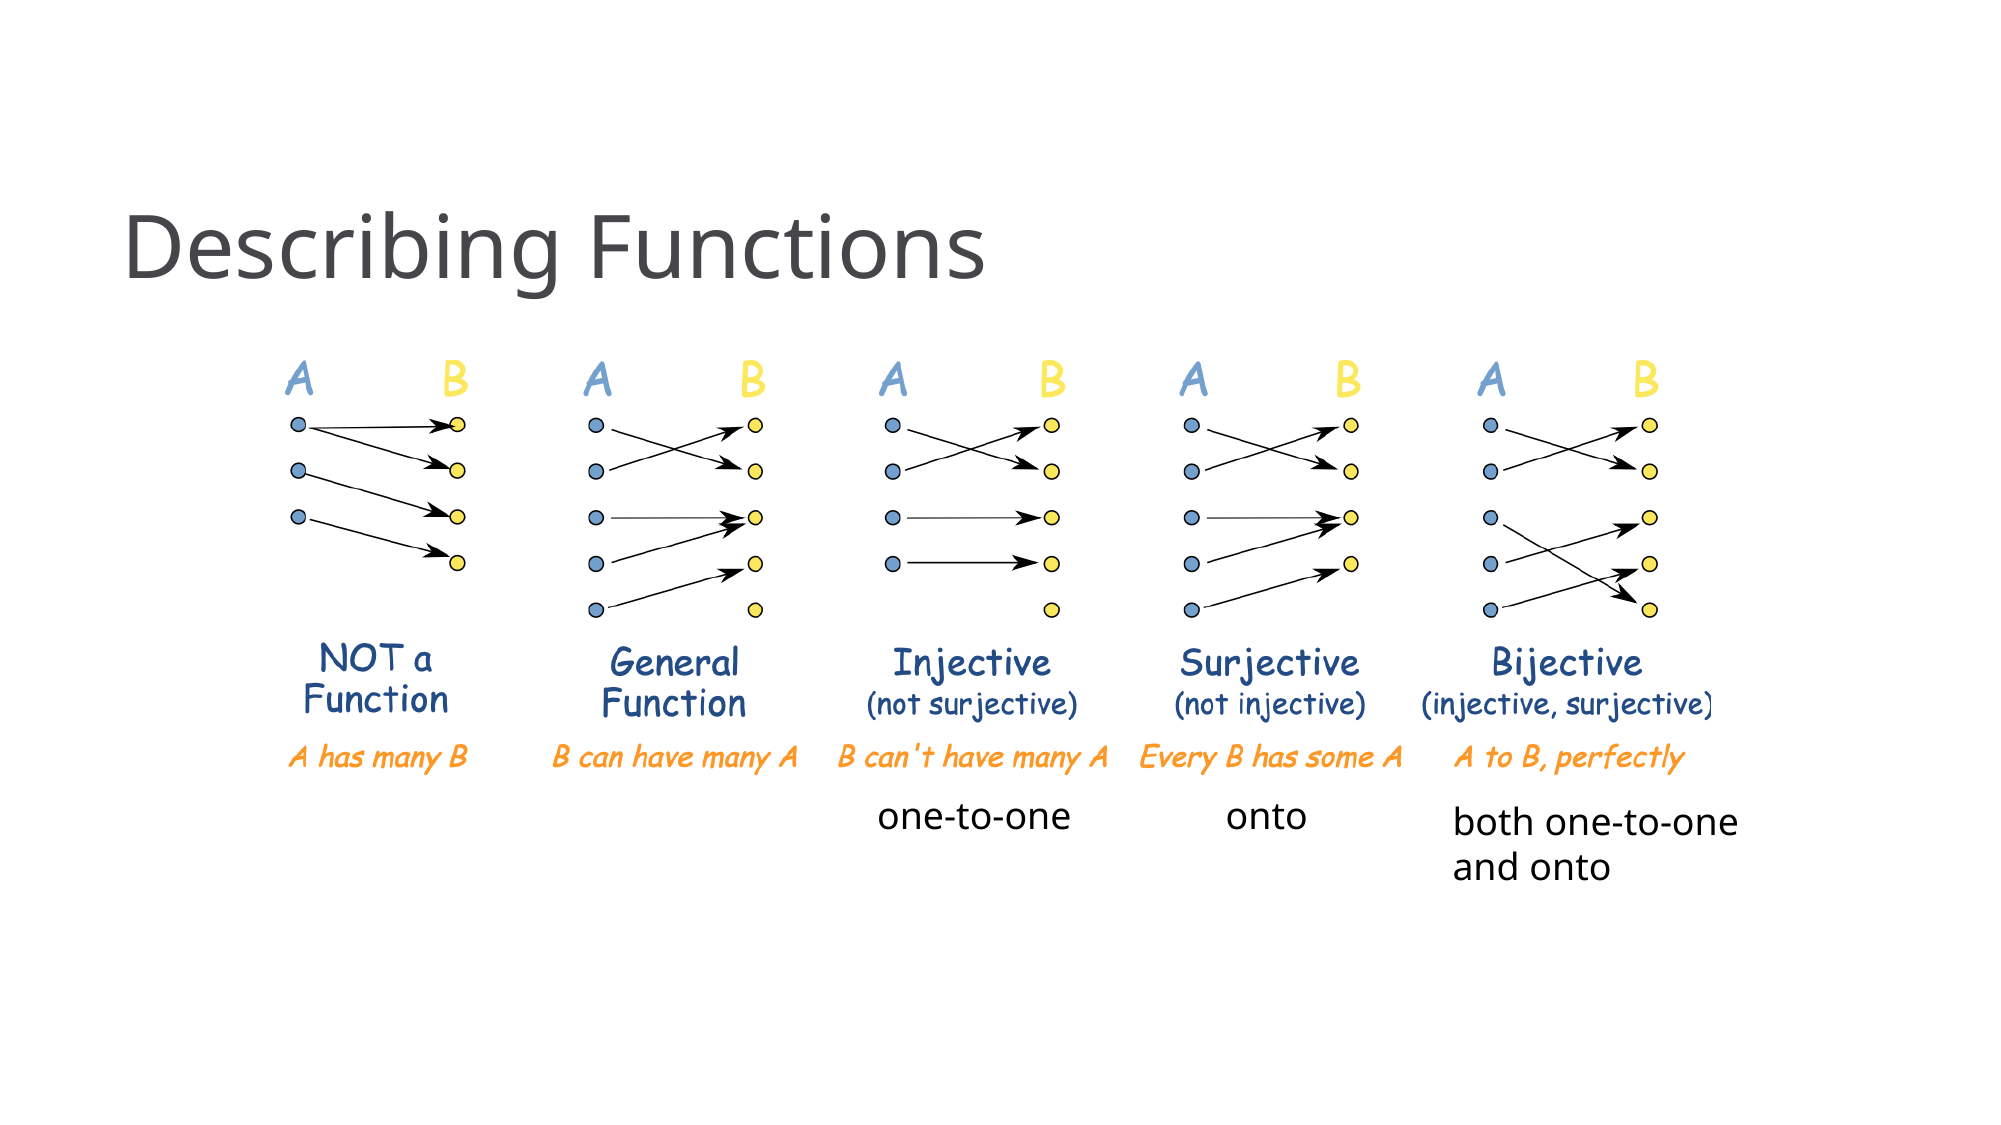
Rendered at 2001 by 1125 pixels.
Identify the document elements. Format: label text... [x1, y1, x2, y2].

text_box one-to-one [862, 796, 1087, 845]
text_box both one-to-one and onto [1437, 790, 1765, 896]
text_box onto [1210, 796, 1323, 845]
text_box Describing Functions [105, 74, 1649, 304]
picture [249, 340, 1751, 785]
